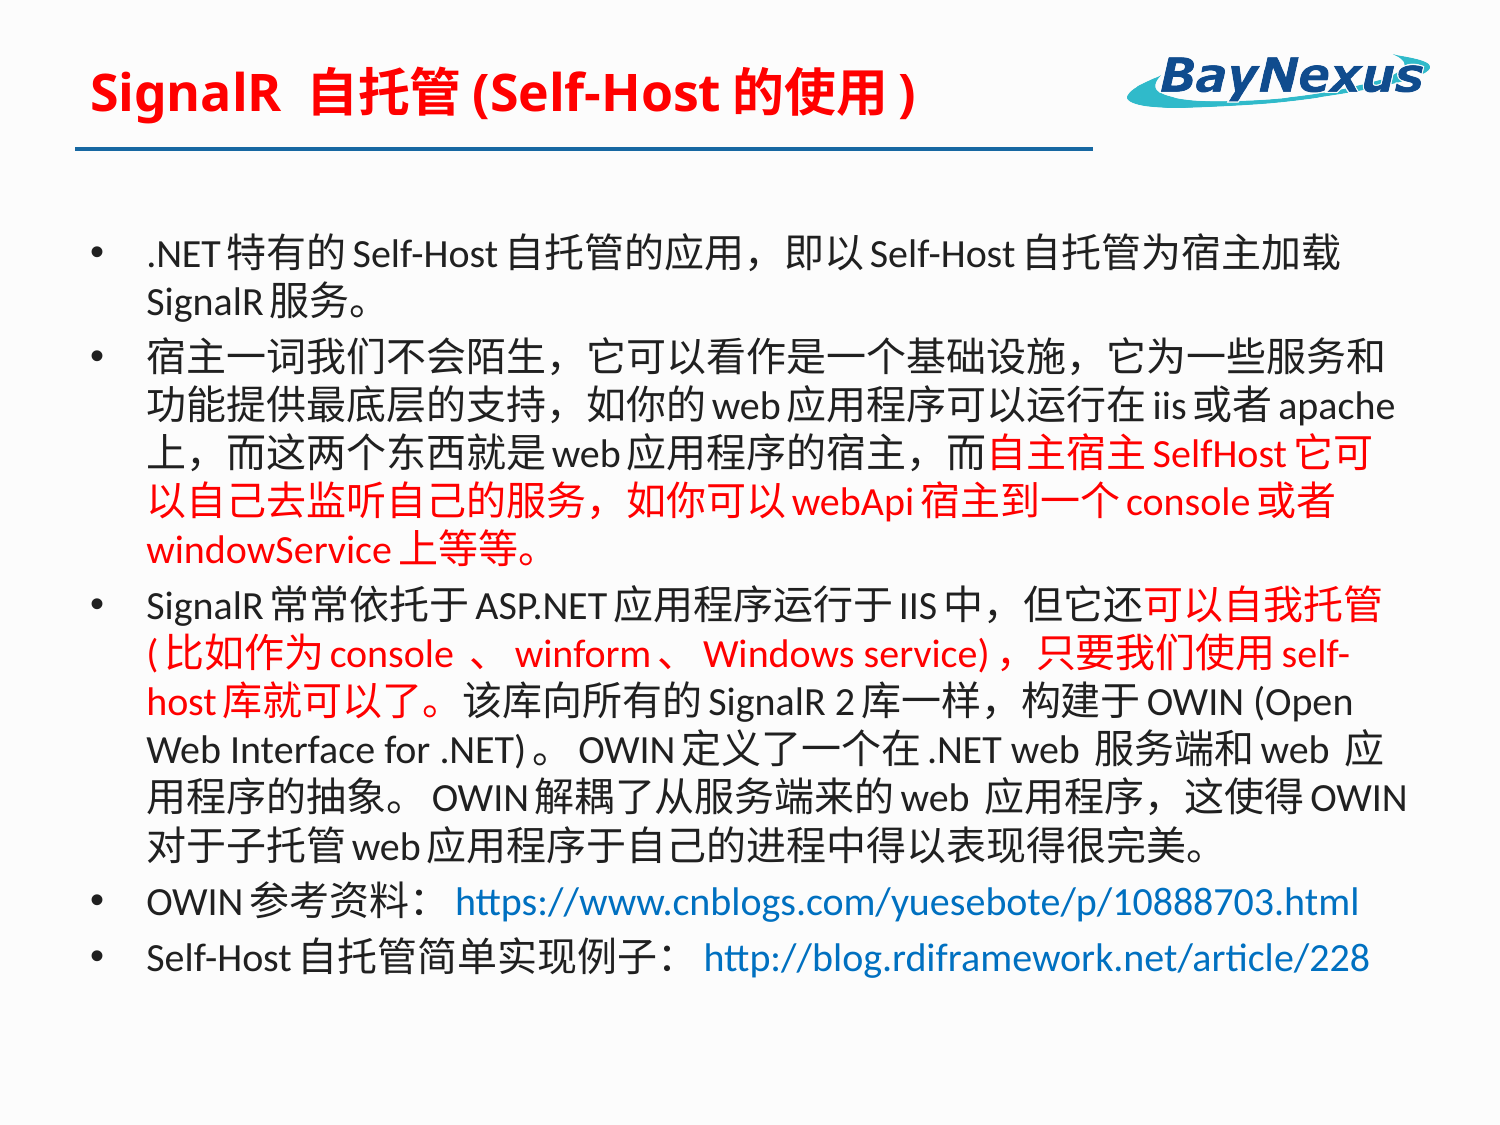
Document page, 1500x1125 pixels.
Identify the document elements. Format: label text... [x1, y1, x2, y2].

title SignalR 自托管(Self-Host的使用) [75, 45, 944, 138]
list .NET特有的Self-Host自托管的应用，即以Self-Host自托管为宿主加载SignalR服务。 宿主一词我们不会陌生，它可以看作是一个基础设施，它为一些服务和功能提供最底层的支持，如你的web应用程序可以运行在iis或者apache上，而这两个东西就是web应用程序的宿主，而自主宿主SelfHost它可以自己去监听自己的服务，如你可以webApi宿主到一个console或者windowService上等等。 SignalR常常依托于ASP.NET应用程序运行于IIS中，但它还可以自我托管(比如作为console 、winform、Windows service)，只要我们使用self-host库就可以了。该库向所有的SignalR 2库一样，构建于OWIN (Open Web Interface for .NET)。OWIN定义了一个在.NET web 服务端和web 应用程序的抽象。OWIN解耦了从服务端来的web 应用程序，这使得OWIN对于子托管web应用程序于自己的进程中得以表现得很完美。 OWIN参考资料：https://www.cnblogs.com/yuesebote/p/10888703.html Self-Host自托管简单实现例子：http://blog.rdiframework.net/article/228 [75, 191, 1425, 1073]
picture [1127, 54, 1430, 108]
